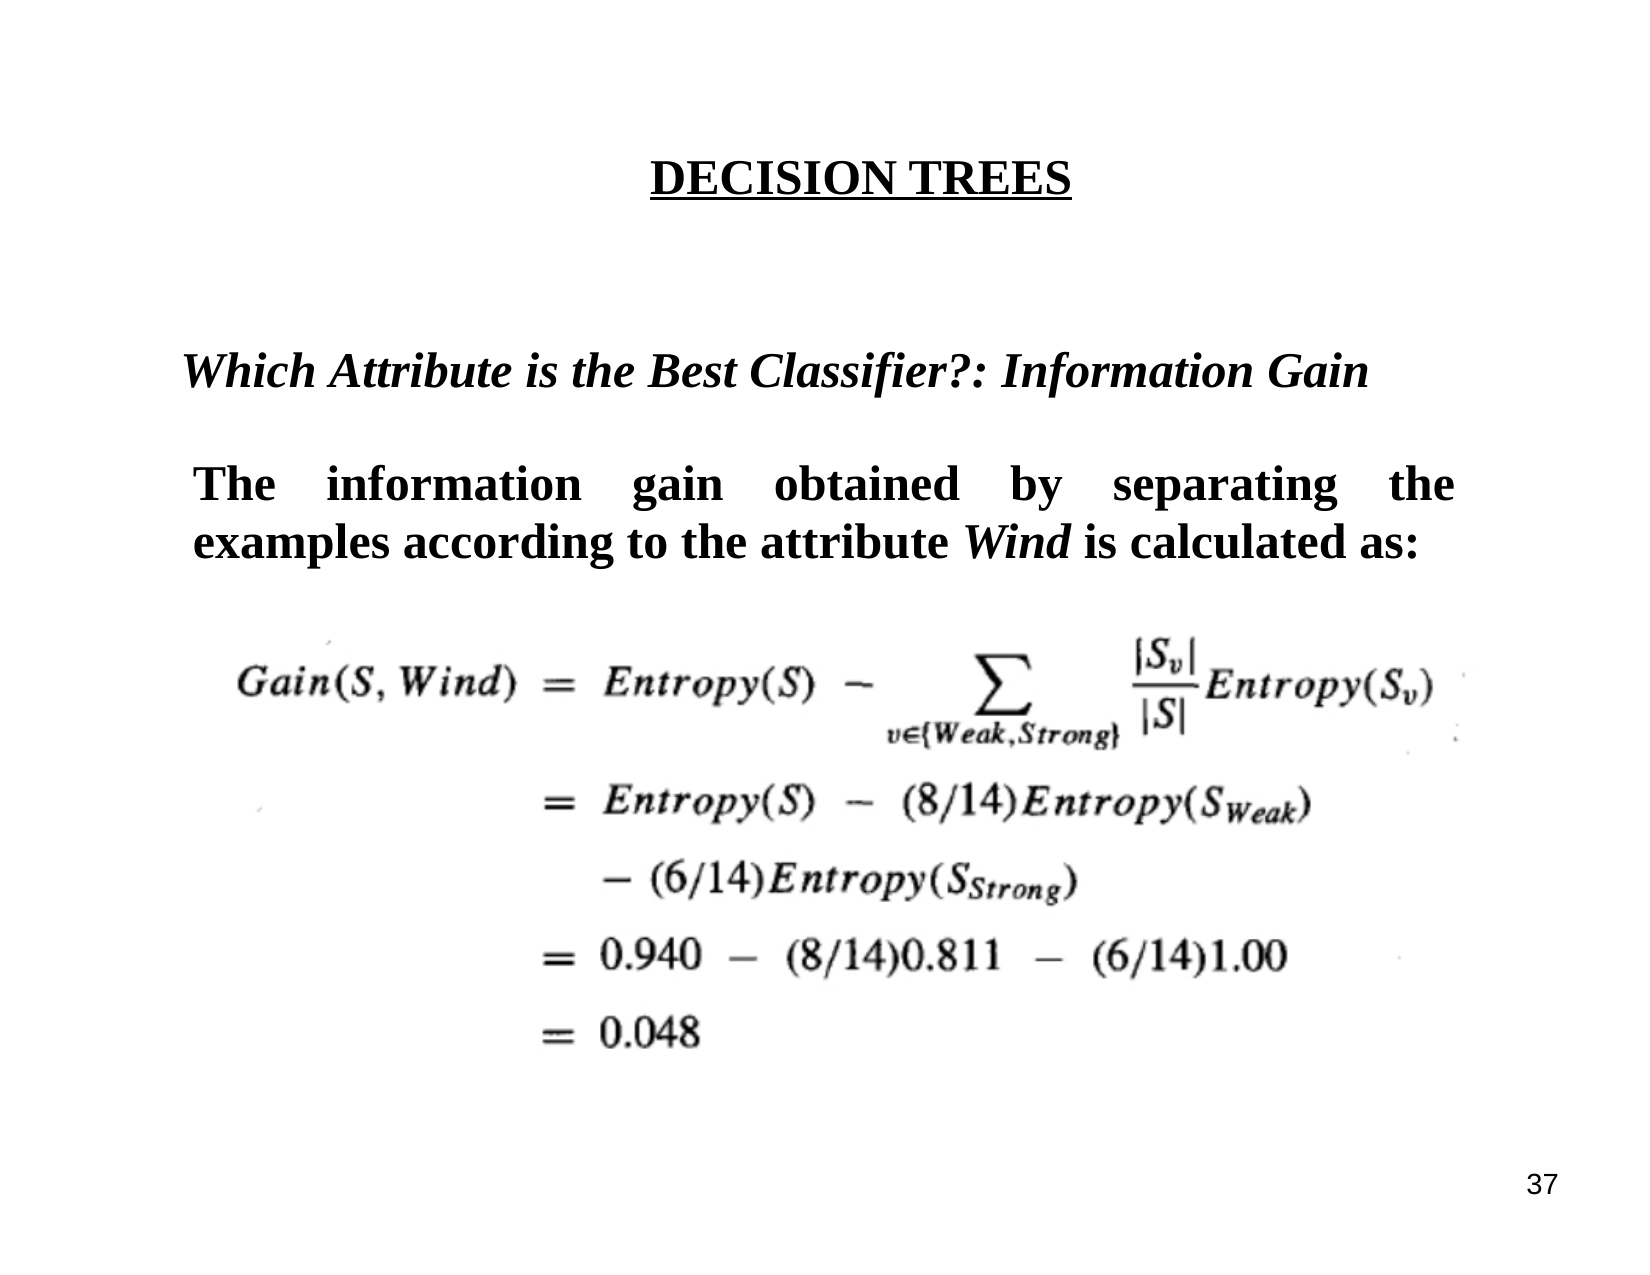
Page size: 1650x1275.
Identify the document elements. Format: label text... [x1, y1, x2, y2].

text_box 37 [1526, 1168, 1559, 1208]
text_box Which Attribute is the Best Classifier?: Information Gain The information gain obtained by separating the examples according to the attribute Wind is calculated as: [180, 343, 1455, 577]
picture [199, 616, 1480, 1063]
text_box DECISION TREES [650, 149, 1073, 212]
text_box [73, 73, 1577, 1202]
